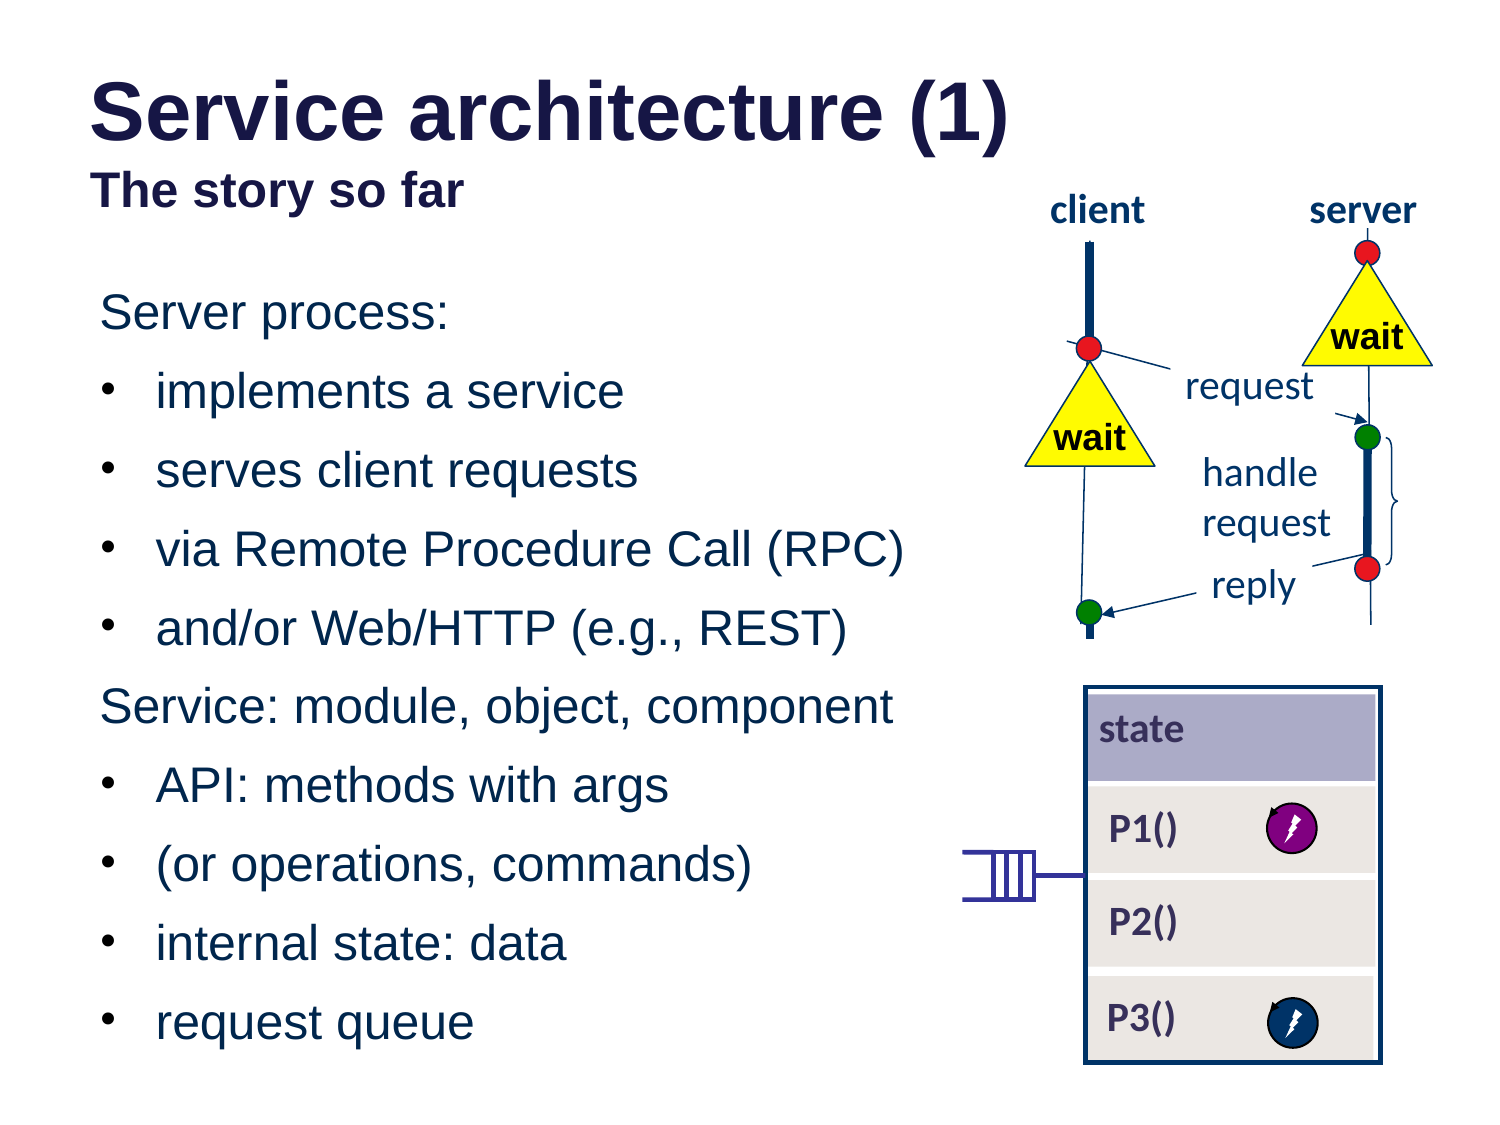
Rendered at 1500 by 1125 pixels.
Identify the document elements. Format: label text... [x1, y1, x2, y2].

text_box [1302, 260, 1433, 366]
text_box reply [1196, 553, 1313, 615]
text_box [1076, 336, 1102, 359]
text_box client [1035, 174, 1291, 240]
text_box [1266, 803, 1317, 854]
text_box [1385, 437, 1398, 565]
text_box [1076, 600, 1102, 625]
text_box handle request [1187, 437, 1352, 553]
text_box [1085, 686, 1381, 1063]
list Server process: implements a service serves client requests via Remote Procedure Call (RPC) and/or Web/HTTP (e.g., REST) Service: module, object, component API: methods with args (or operations, commands) internal state: data request queue [84, 272, 938, 947]
text_box [1102, 592, 1196, 619]
text_box request [1170, 350, 1336, 416]
title Service architecture (1) The story so far [75, 0, 1425, 225]
text_box server [1294, 174, 1500, 240]
text_box [1336, 412, 1368, 425]
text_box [1267, 997, 1318, 1048]
text_box [1355, 424, 1381, 449]
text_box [1024, 360, 1156, 467]
text_box [1354, 557, 1380, 582]
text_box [962, 851, 1086, 900]
text_box [1354, 240, 1380, 259]
